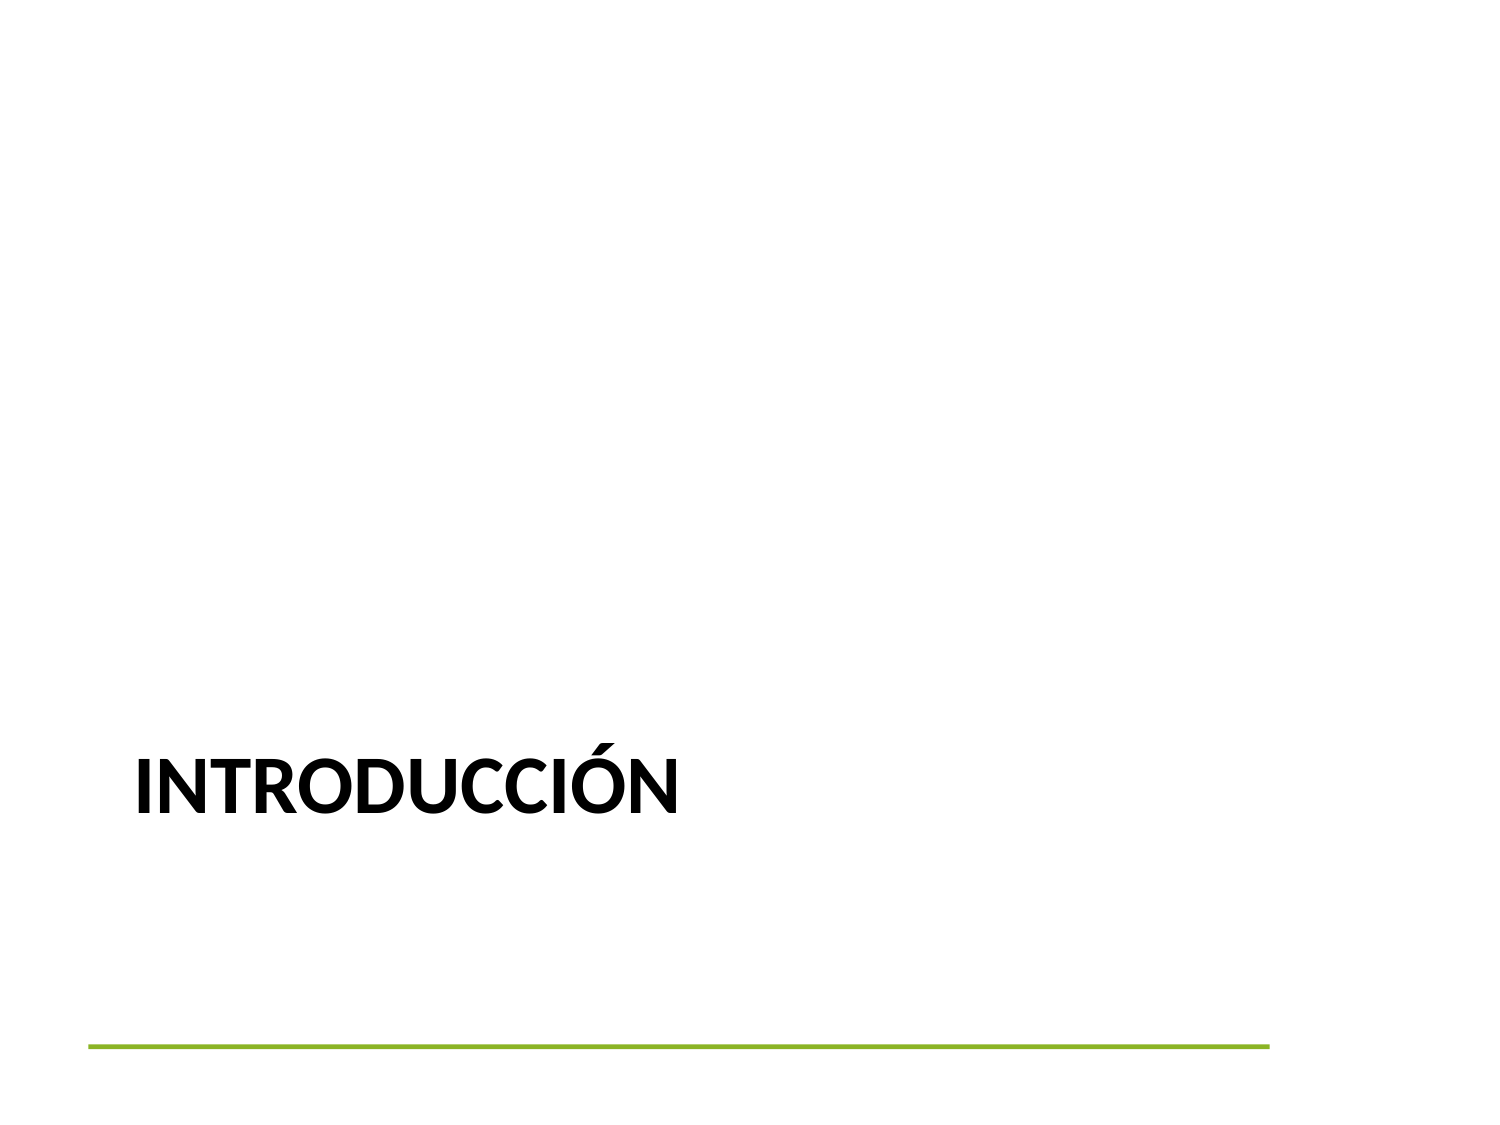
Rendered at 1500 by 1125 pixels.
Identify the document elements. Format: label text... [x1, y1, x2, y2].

title Introducción [118, 722, 1394, 947]
